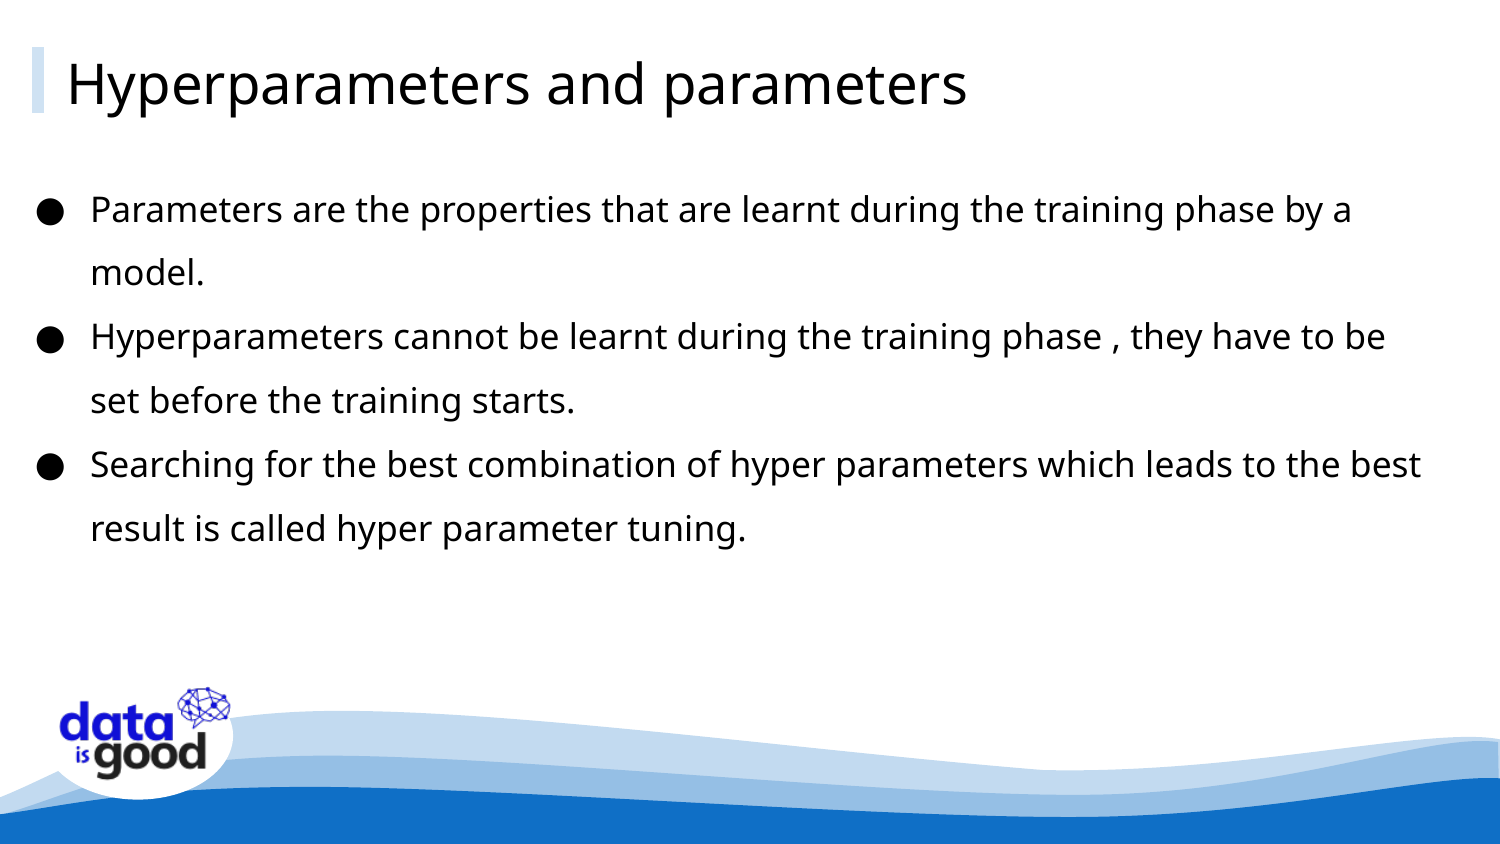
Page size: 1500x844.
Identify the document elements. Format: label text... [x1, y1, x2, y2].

picture [58, 685, 231, 804]
list Parameters are the properties that are learnt during the training phase by a model. Hyperparameters cannot be learnt during the training phase , they have to be set before the training starts. Searching for the best combination of hyper parameters which leads to the best result is called hyper parameter tuning. [0, 150, 1449, 570]
title Hyperparameters and parameters [51, 33, 1449, 128]
